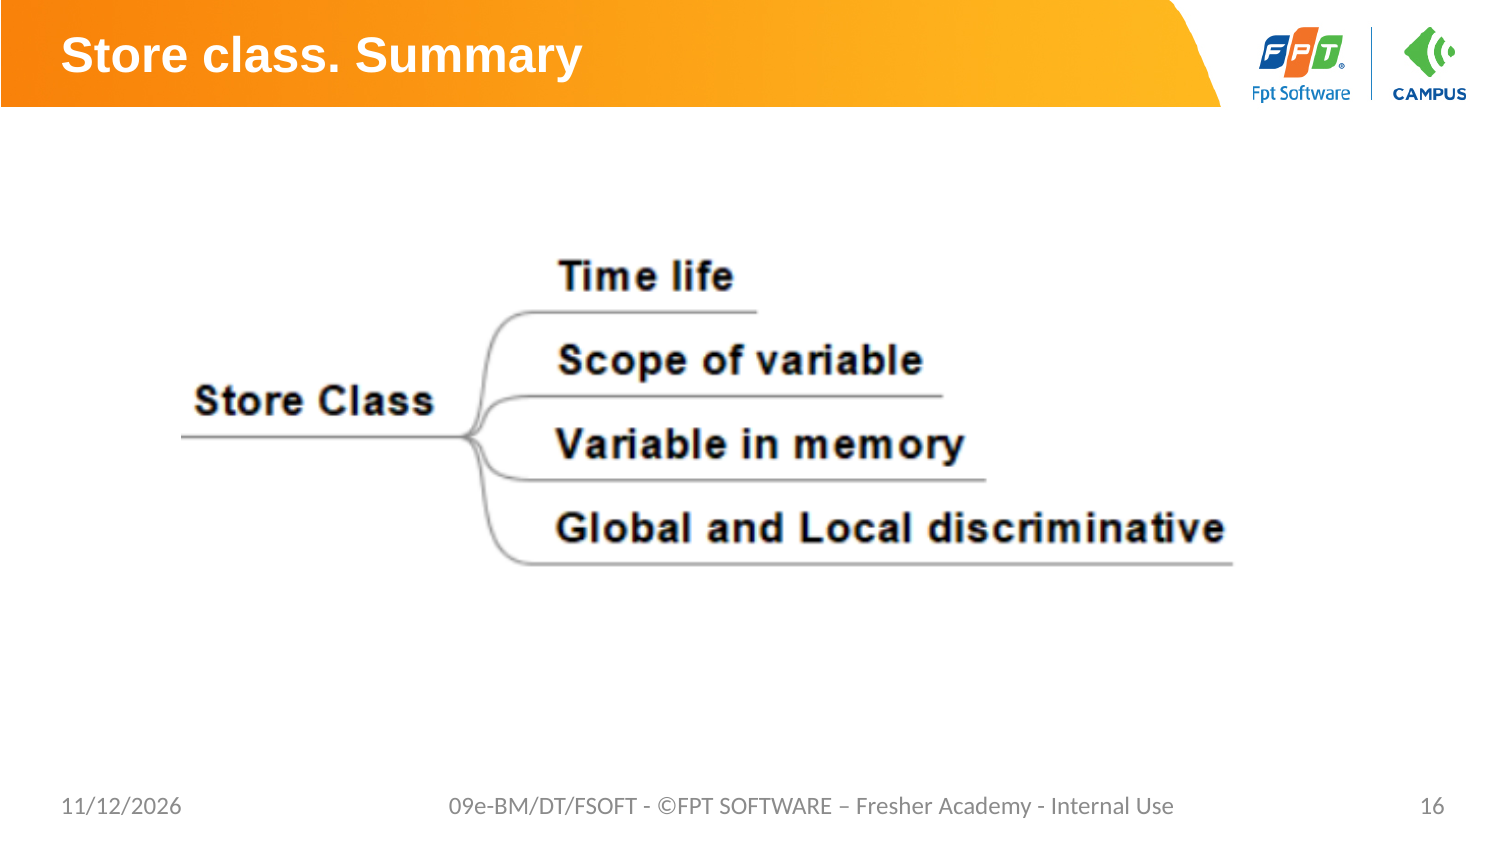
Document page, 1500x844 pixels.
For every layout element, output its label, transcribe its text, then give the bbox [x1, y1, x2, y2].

slide_number 16 [1350, 782, 1461, 827]
title Store class. Summary [45, 0, 1176, 106]
picture [1, 0, 1499, 844]
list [181, 240, 1443, 586]
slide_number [45, 782, 270, 827]
footer 09e-BM/DT/FSOFT - ©FPT SOFTWARE – Fresher Academy - Internal Use [289, 782, 1335, 827]
